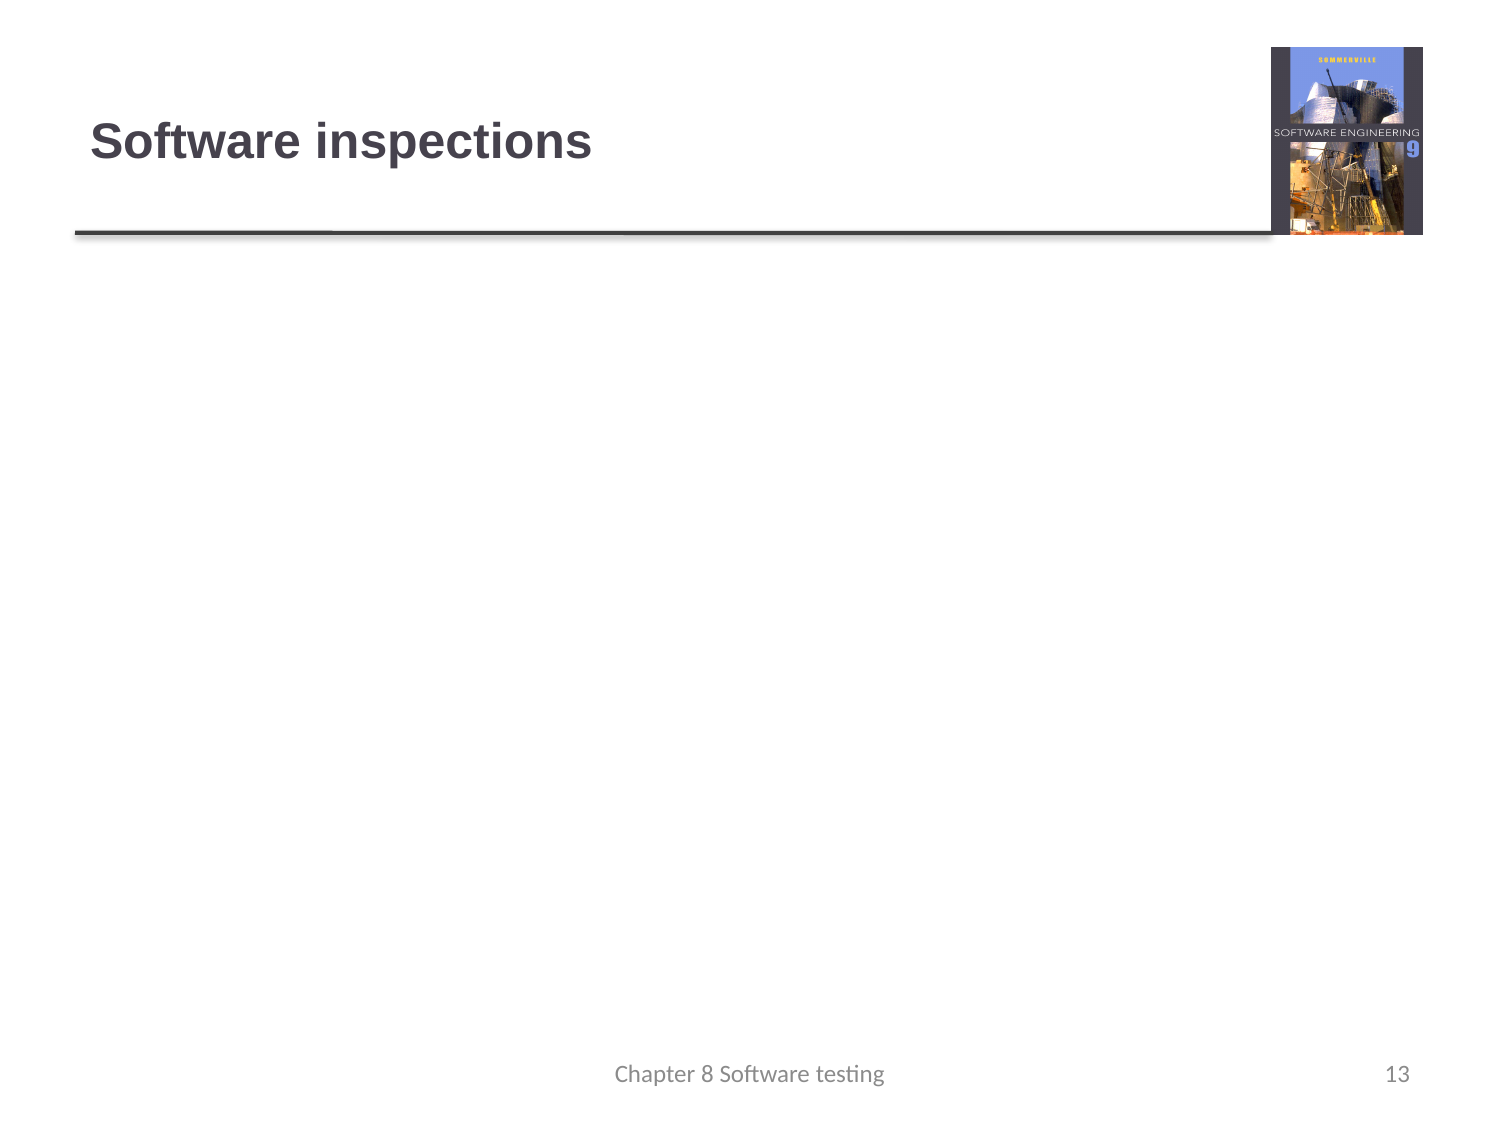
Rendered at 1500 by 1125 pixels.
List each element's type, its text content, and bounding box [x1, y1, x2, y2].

picture [1272, 47, 1423, 235]
footer Chapter 8 Software testing [512, 1042, 988, 1103]
slide_number 13 [1074, 1042, 1425, 1103]
title Software inspections [74, 44, 1272, 233]
